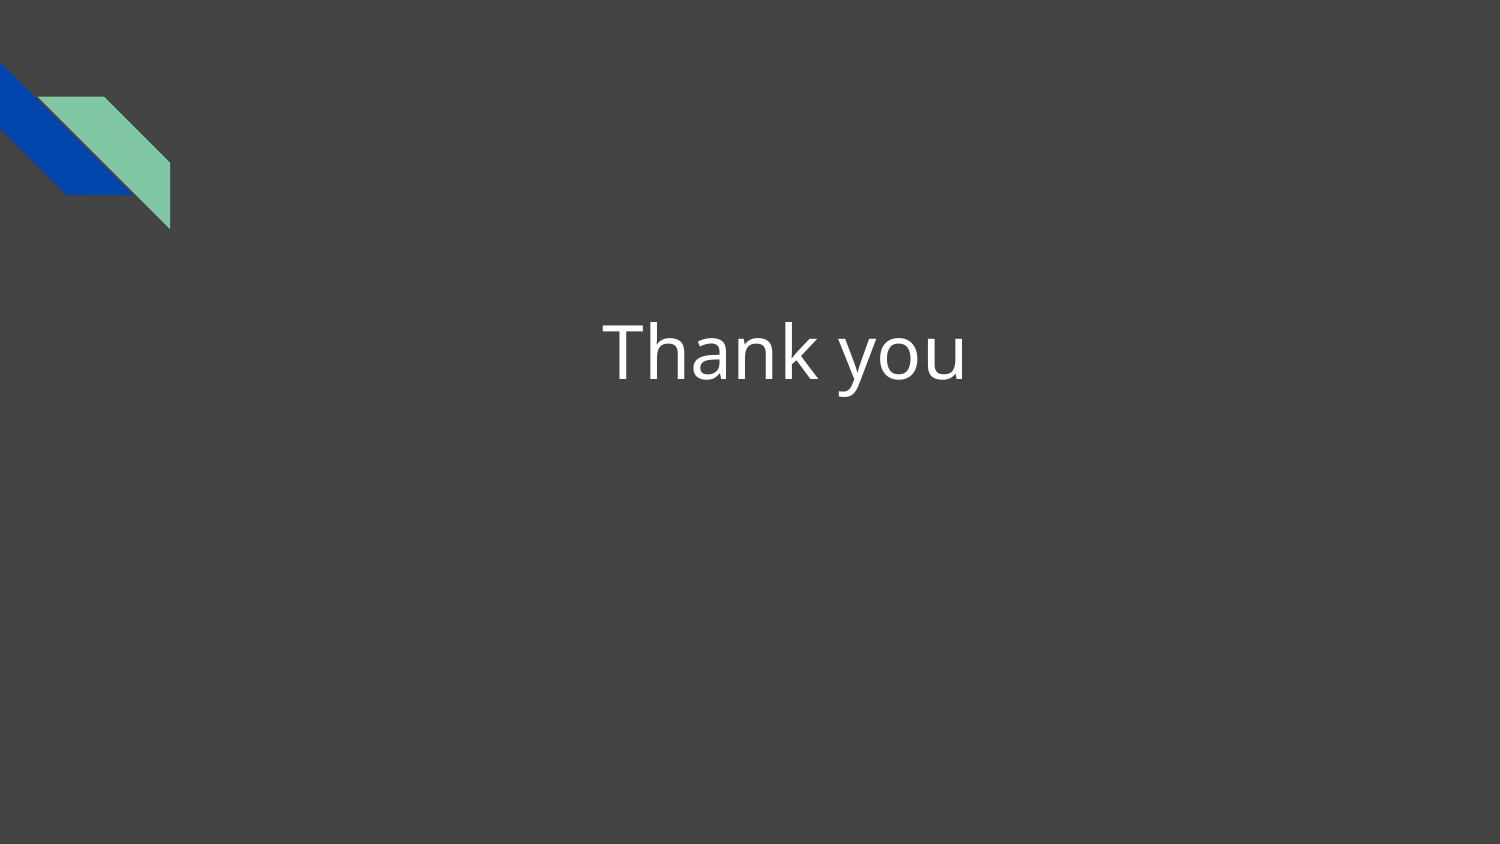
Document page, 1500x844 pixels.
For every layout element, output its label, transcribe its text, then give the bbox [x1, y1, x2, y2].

title Thank you [212, 289, 1368, 440]
